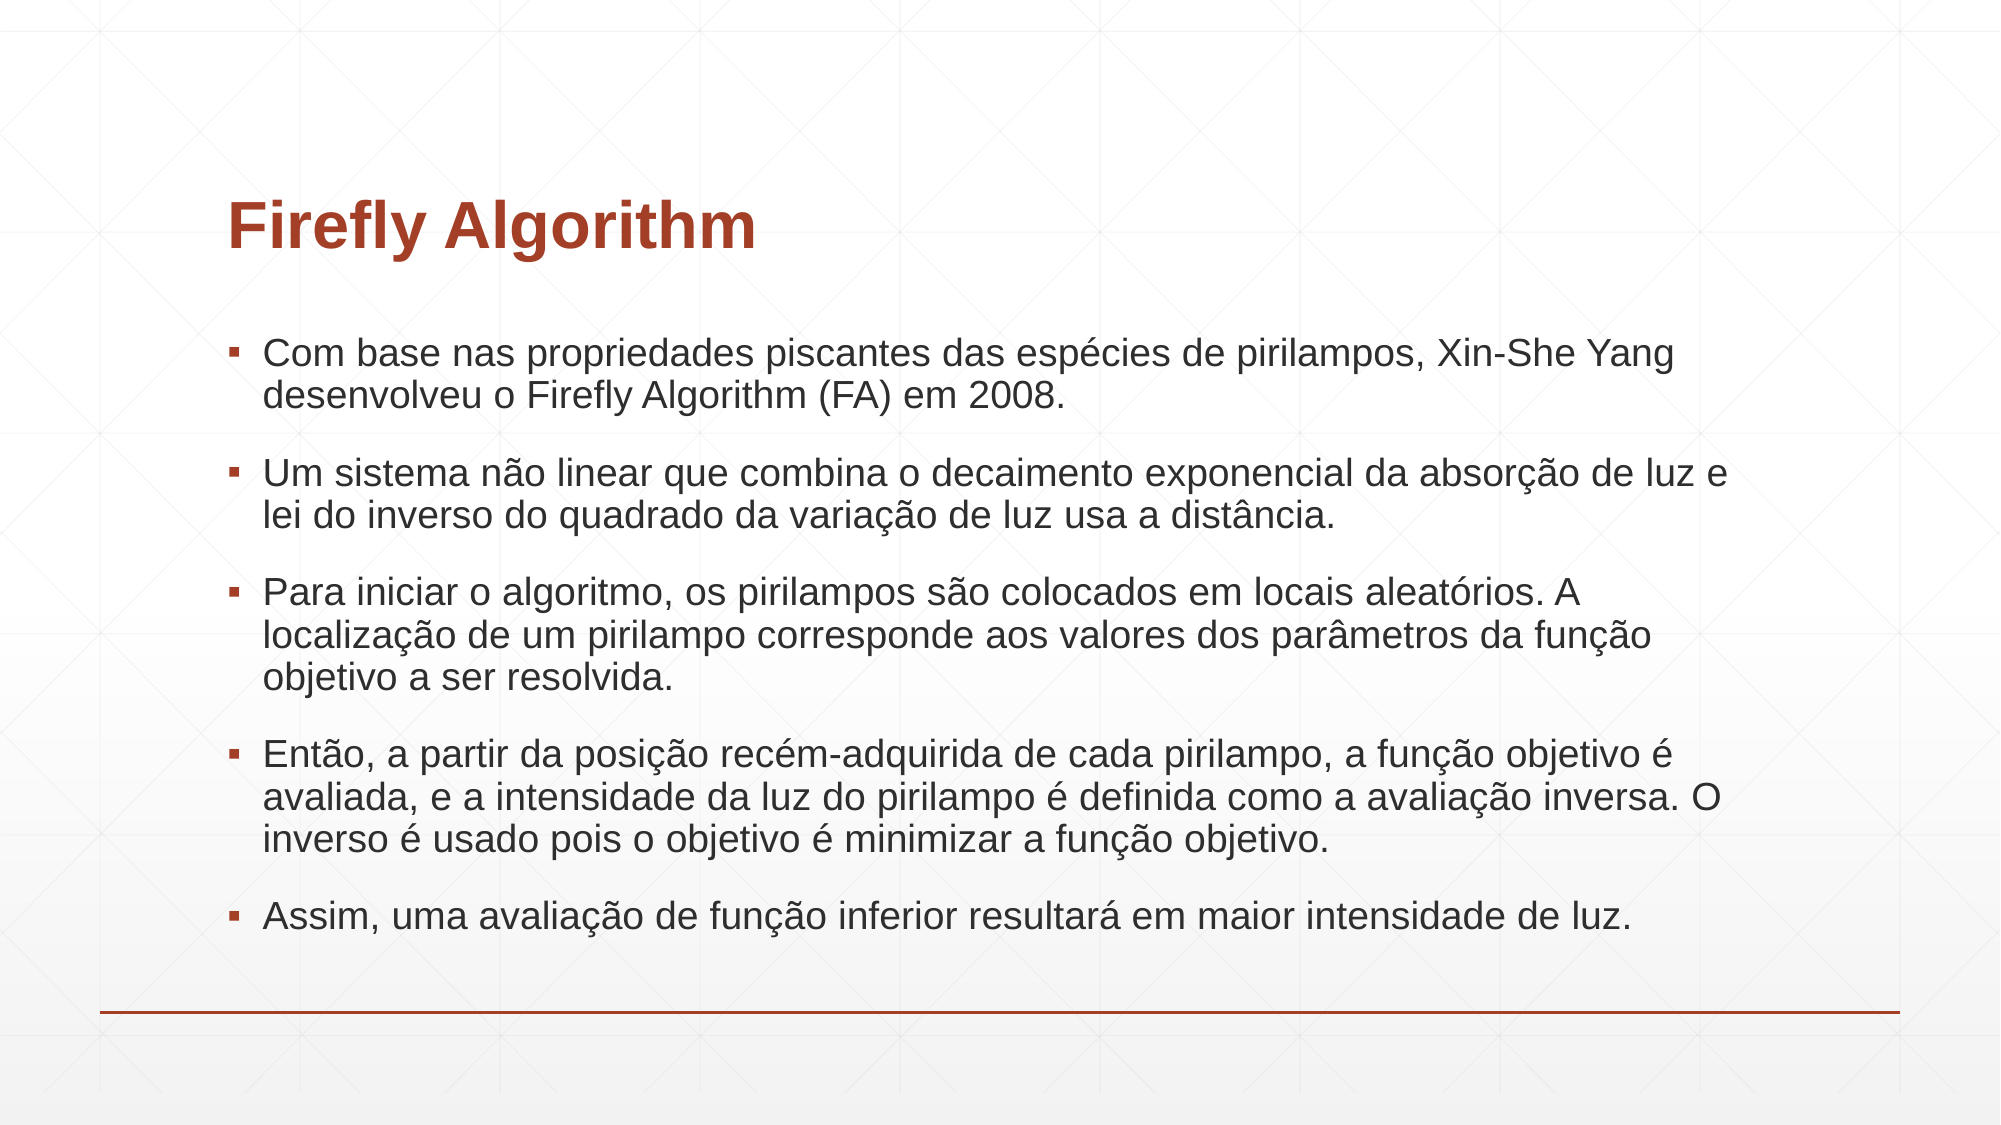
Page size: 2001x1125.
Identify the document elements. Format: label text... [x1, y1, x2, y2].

title Firefly Algorithm [212, 82, 1788, 271]
list Com base nas propriedades piscantes das espécies de pirilampos, Xin-She Yang desenvolveu o Firefly Algorithm (FA) em 2008. Um sistema não linear que combina o decaimento exponencial da absorção de luz e lei do inverso do quadrado da variação de luz usa a distância. Para iniciar o algoritmo, os pirilampos são colocados em locais aleatórios. A localização de um pirilampo corresponde aos valores dos parâmetros da função objetivo a ser resolvida. Então, a partir da posição recém-adquirida de cada pirilampo, a função objetivo é avaliada, e a intensidade da luz do pirilampo é definida como a avaliação inversa. O inverso é usado pois o objetivo é minimizar a função objetivo. Assim, uma avaliação de função inferior resultará em maior intensidade de luz. [212, 324, 1788, 950]
